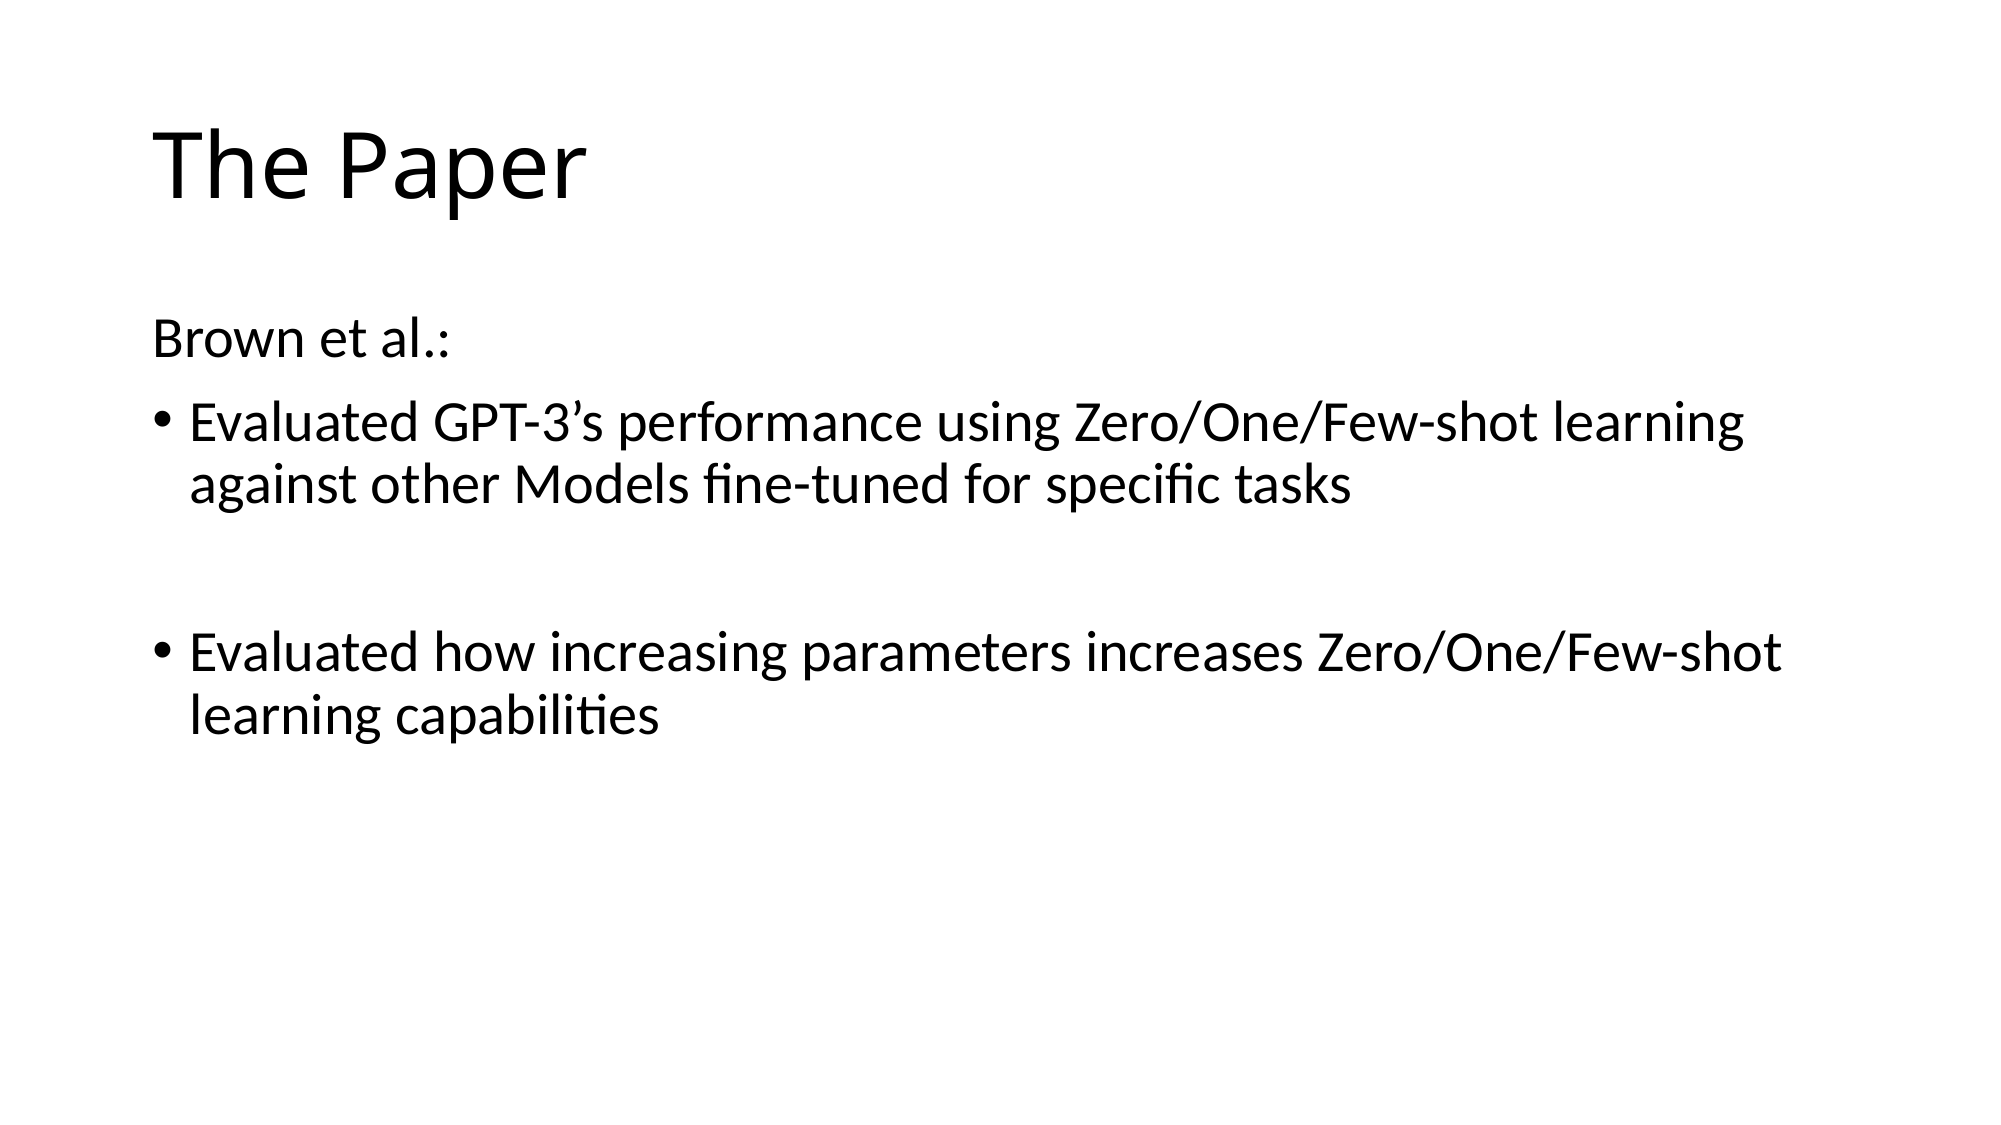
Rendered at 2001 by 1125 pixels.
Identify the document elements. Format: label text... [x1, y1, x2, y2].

title The Paper [137, 59, 1863, 278]
list Brown et al.: Evaluated GPT-3’s performance using Zero/One/Few-shot learning against other Models fine-tuned for specific tasks Evaluated how increasing parameters increases Zero/One/Few-shot learning capabilities [137, 299, 1863, 1014]
